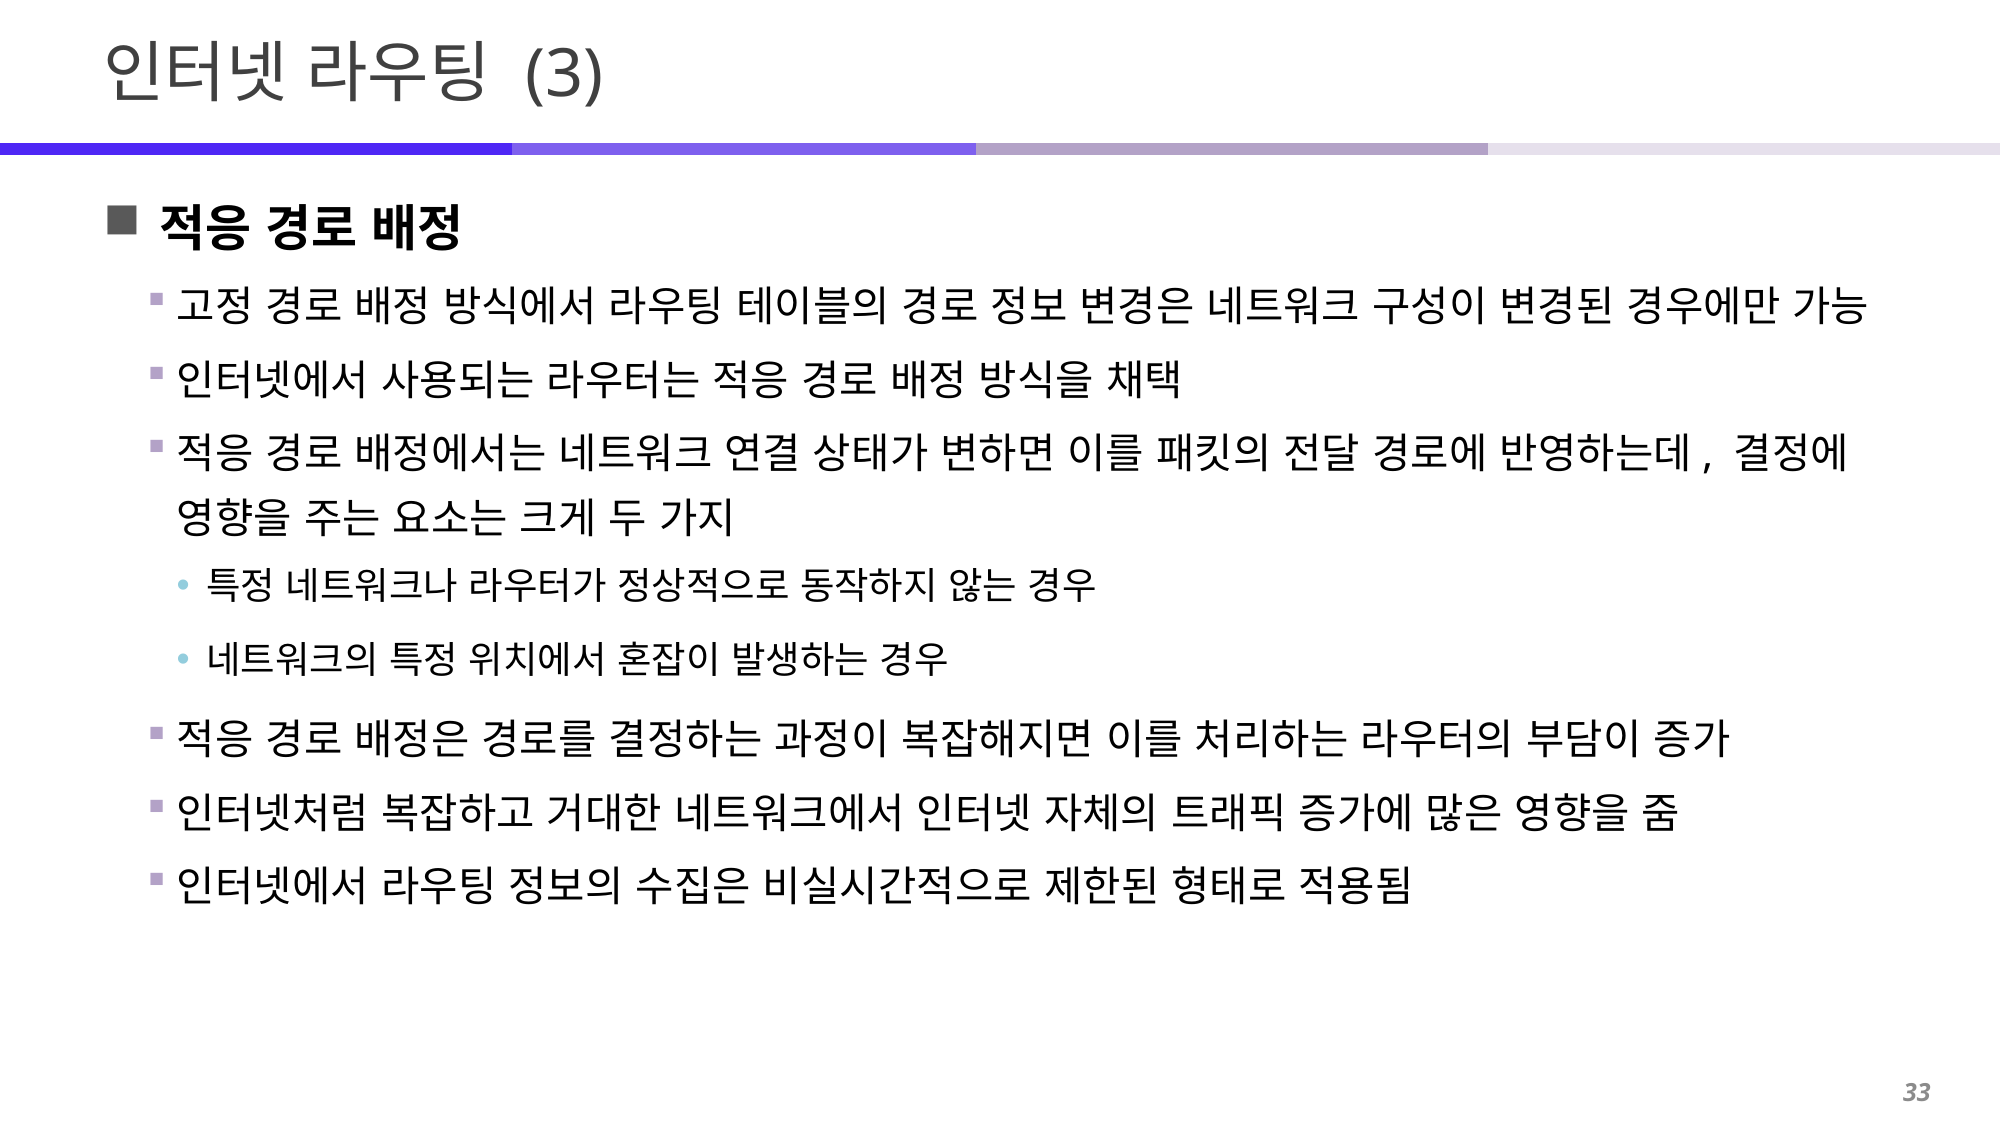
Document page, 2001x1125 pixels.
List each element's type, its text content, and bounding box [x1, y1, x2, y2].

title 인터넷 라우팅 (3) [88, 18, 1920, 122]
list 적응 경로 배정 고정 경로 배정 방식에서 라우팅 테이블의 경로 정보 변경은 네트워크 구성이 변경된 경우에만 가능 인터넷에서 사용되는 라우터는 적응 경로 배정 방식을 채택 적응 경로 배정에서는 네트워크 연결 상태가 변하면 이를 패킷의 전달 경로에 반영하는데, 결정에 영향을 주는 요소는 크게 두 가지 특정 네트워크나 라우터가 정상적으로 동작하지 않는 경우 네트워크의 특정 위치에서 혼잡이 발생하는 경우 적응 경로 배정은 경로를 결정하는 과정이 복잡해지면 이를 처리하는 라우터의 부담이 증가 인터넷처럼 복잡하고 거대한 네트워크에서 인터넷 자체의 트래픽 증가에 많은 영향을 줌 인터넷에서 라우팅 정보의 수집은 비실시간적으로 제한된 형태로 적용됨 [88, 176, 1920, 1083]
